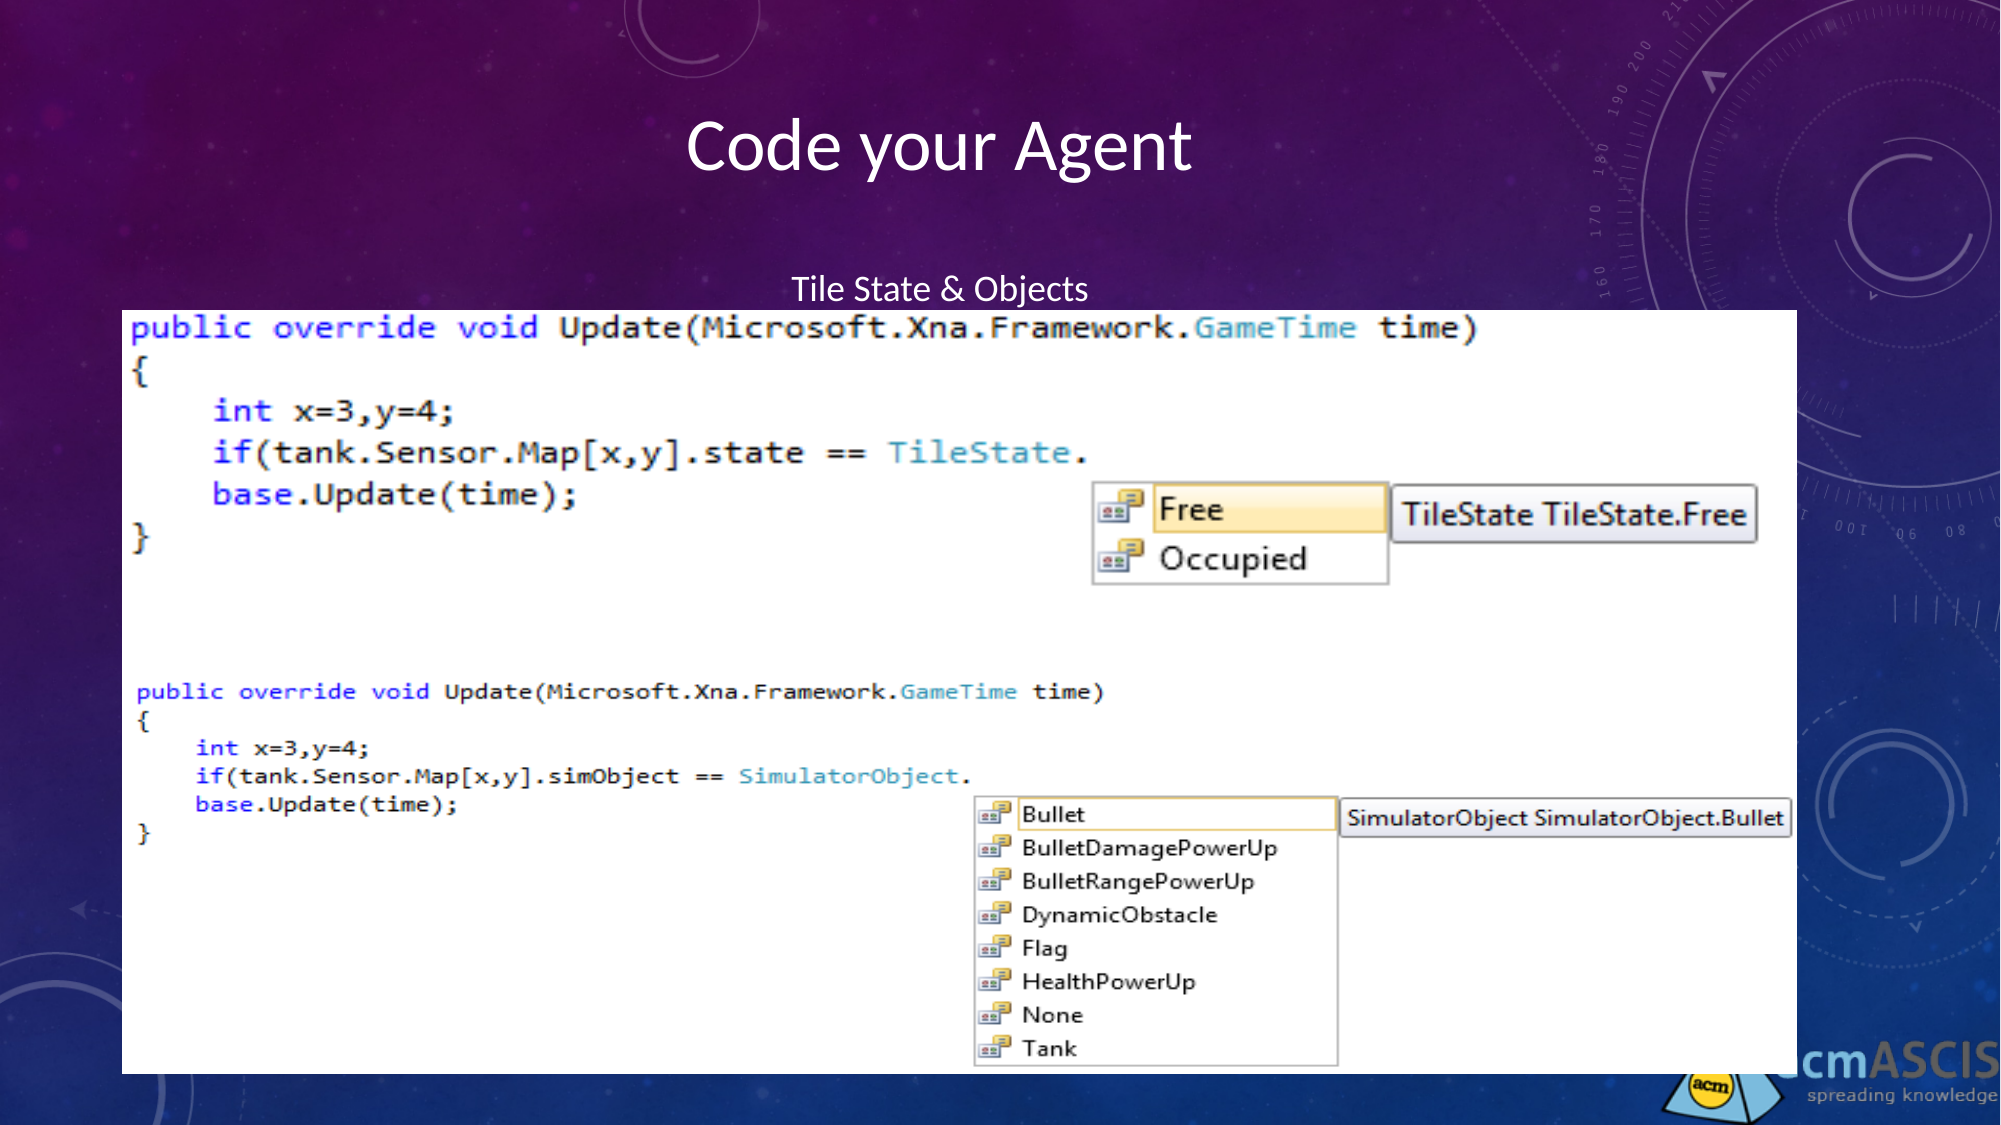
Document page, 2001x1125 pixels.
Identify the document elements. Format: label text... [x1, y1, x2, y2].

text_box Tile State & Objects [776, 256, 1104, 309]
picture [0, 0, 2001, 1125]
text_box Code your Agent [671, 88, 1209, 194]
